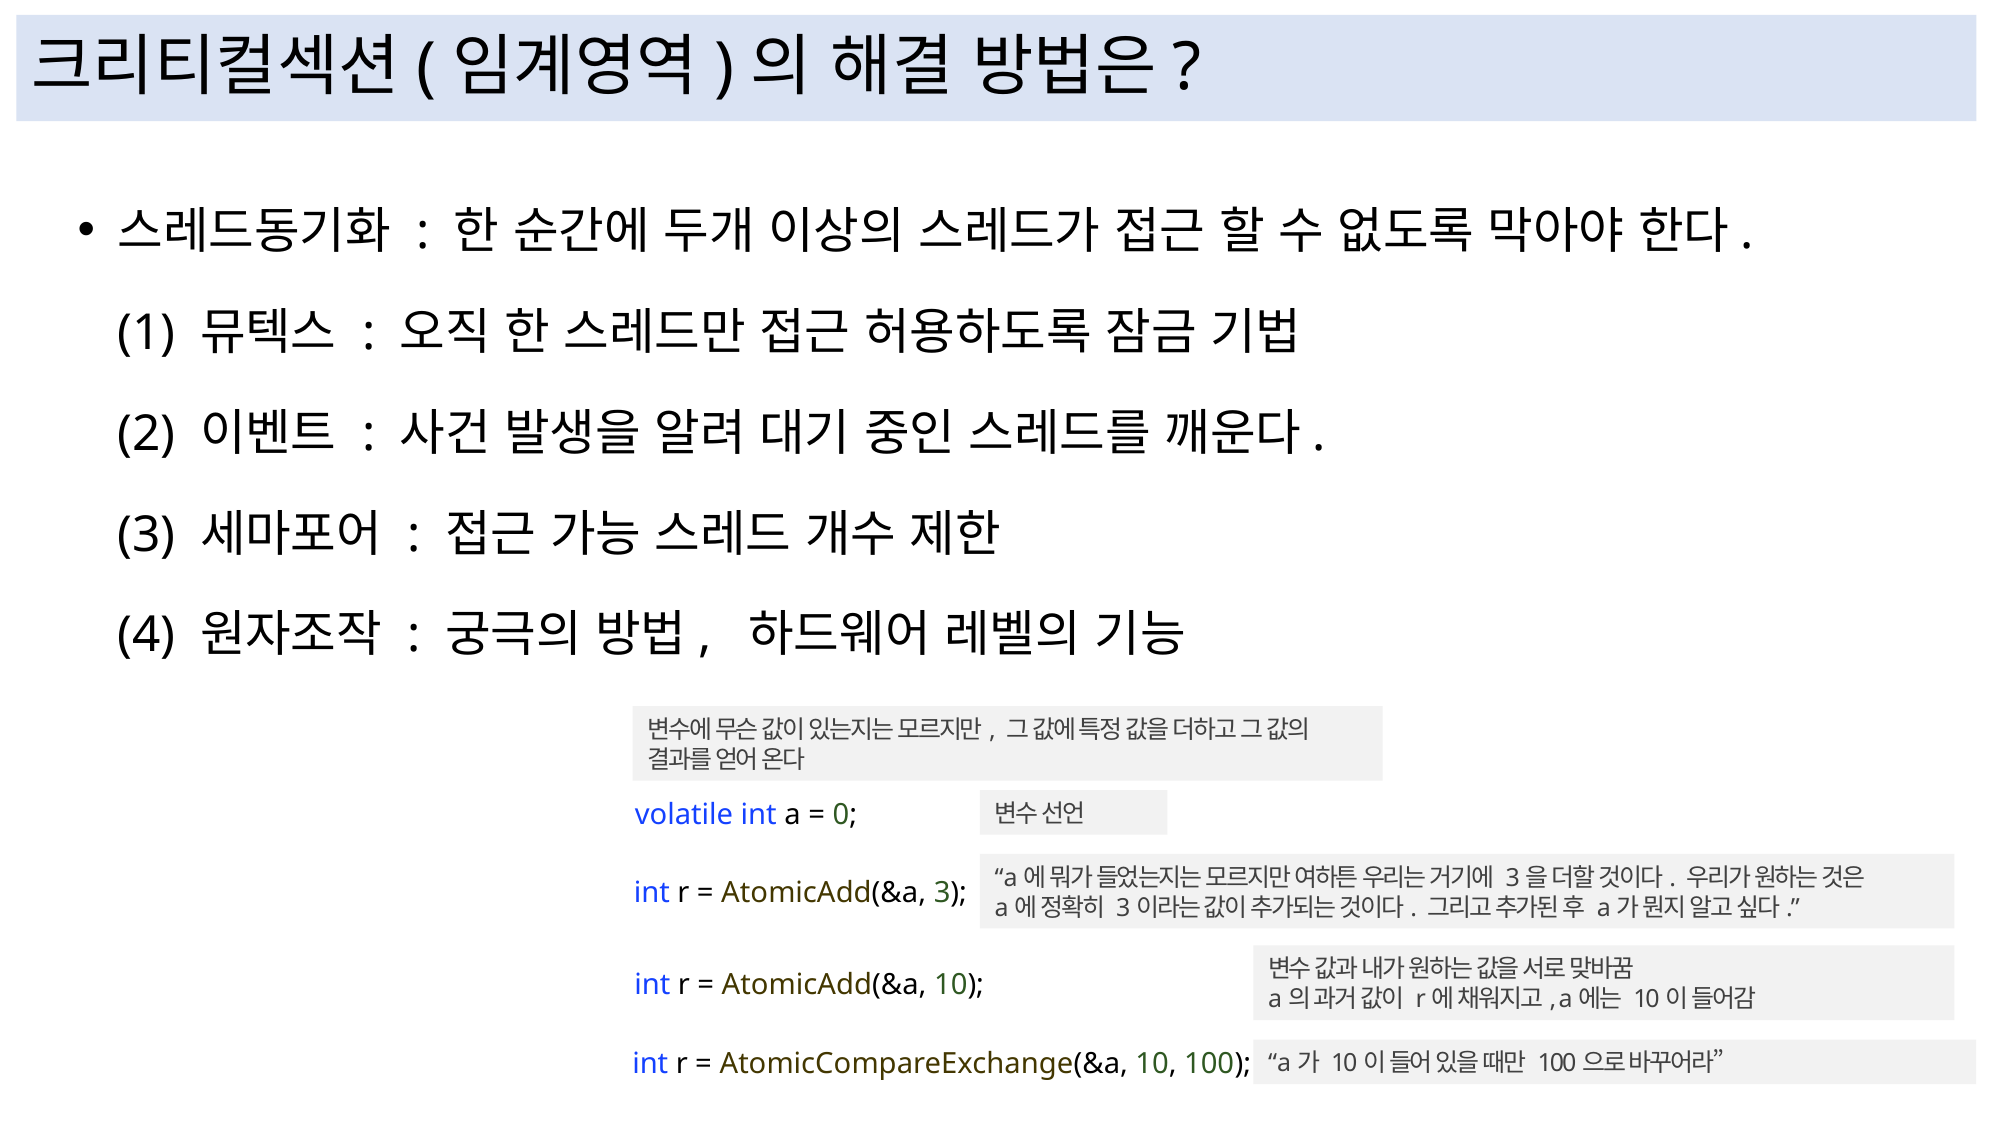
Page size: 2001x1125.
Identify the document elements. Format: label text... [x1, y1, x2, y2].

text_box “a가 10이 들어 있을 때만 100으로 바꾸어라” [1253, 1039, 1977, 1085]
text_box int r = AtomicCompareExchange(&a, 10, 100); [617, 1036, 1266, 1087]
text_box int r = AtomicAdd(&a, 10); [619, 958, 999, 1008]
list 스레드동기화 : 한 순간에 두개 이상의 스레드가 접근 할 수 없도록 막아야 한다. (1) 뮤텍스 : 오직 한 스레드만 접근 허용하도록 잠금 기법 (2) 이벤트 : 사건 발생을 알려 대기 중인 스레드를 깨운다. (3) 세마포어 : 접근 가능 스레드 개수 제한 (4) 원자조작 : 궁극의 방법, 하드웨어 레벨의 기능 [62, 149, 1788, 678]
text_box int r = AtomicAdd(&a, 3); [619, 866, 979, 917]
text_box 변수 선언 [979, 790, 1168, 835]
text_box volatile int a = 0; [620, 787, 872, 838]
text_box “a에 뭐가 들었는지는 모르지만 여하튼 우리는 거기에 3을 더할 것이다. 우리가 원하는 것은 a에 정확히 3이라는 값이 추가되는 것이다. 그리고 추가된 후 a가 뭔지 알고 싶다.” [979, 853, 1955, 929]
text_box 변수 값과 내가 원하는 값을 서로 맞바꿈 a의 과거 값이 r에 채워지고, a에는 10이 들어감 [1253, 945, 1955, 1021]
text_box 변수에 무슨 값이 있는지는 모르지만, 그 값에 특정 값을 더하고 그 값의 결과를 얻어 온다 [632, 706, 1383, 781]
title 크리티컬섹션(임계영역)의 해결 방법은? [16, 14, 1977, 122]
